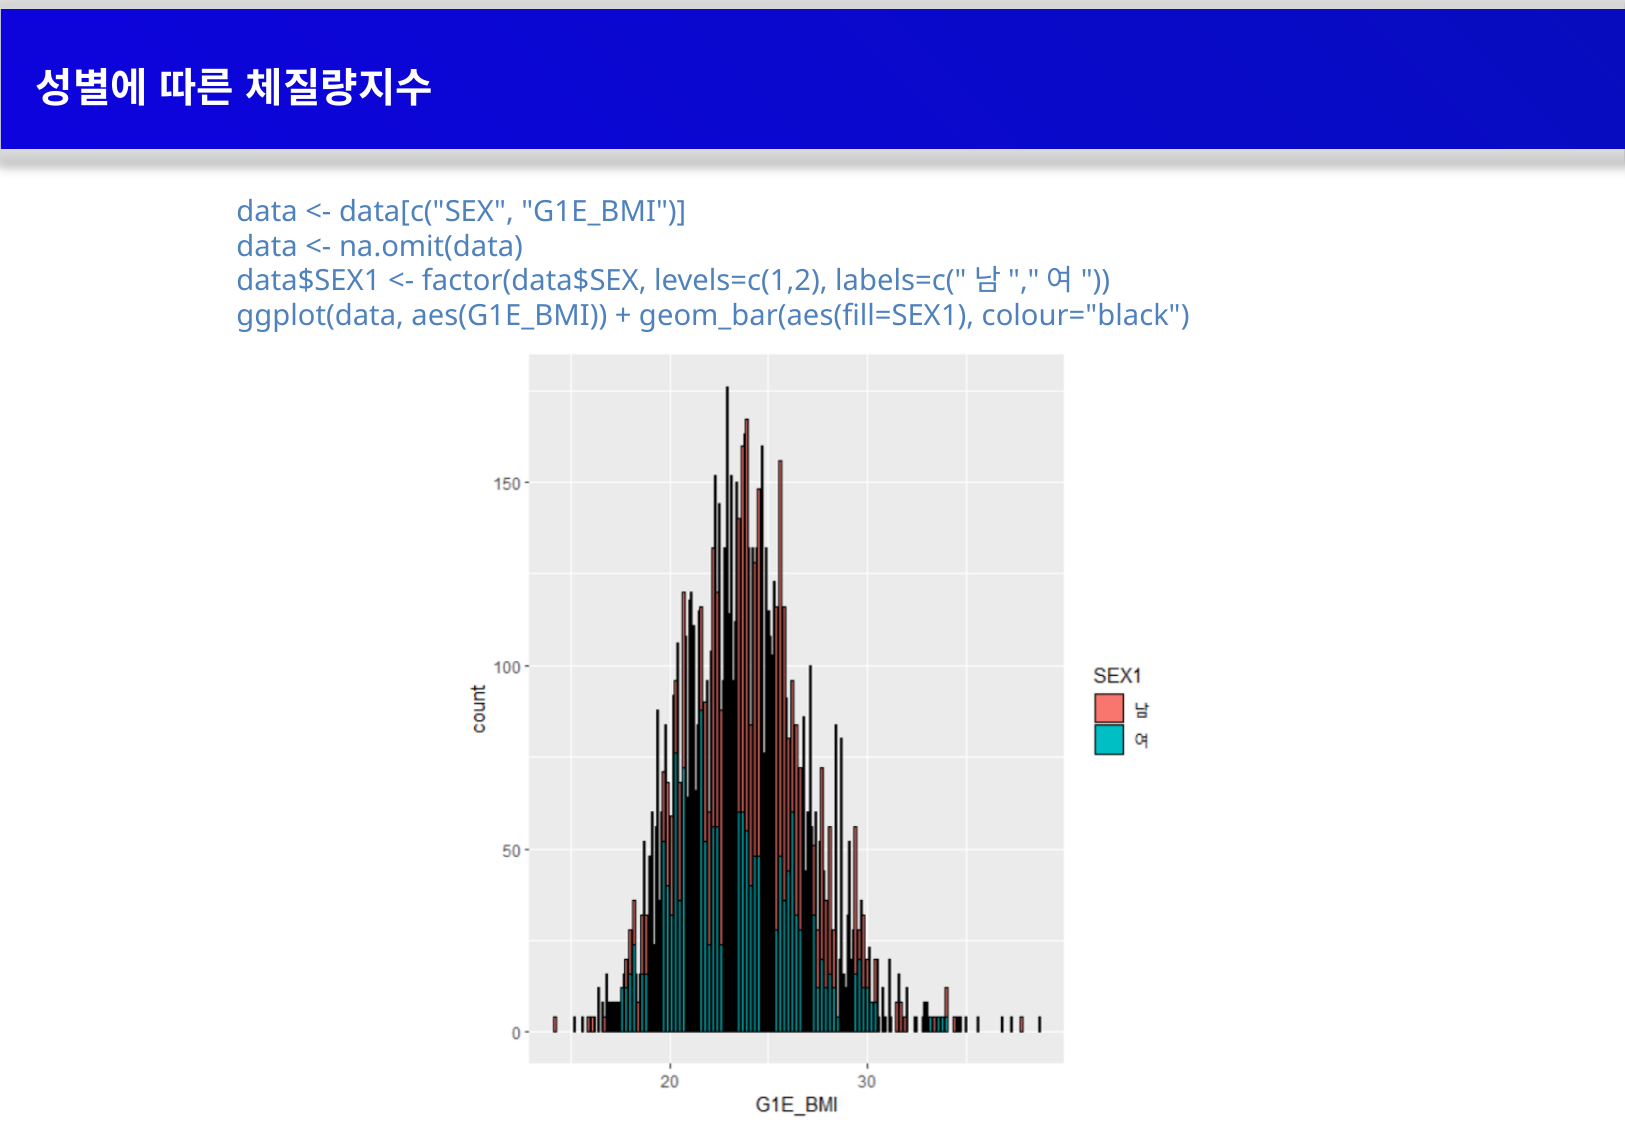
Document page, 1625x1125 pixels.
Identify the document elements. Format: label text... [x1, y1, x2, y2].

text_box data <- data[c("SEX", "G1E_BMI")] data <- na.omit(data) data$SEX1 <- factor(data$SEX, levels=c(1,2), labels=c("남","여")) ggplot(data, aes(G1E_BMI)) + geom_bar(aes(fill=SEX1), colour="black") [221, 184, 1486, 339]
text_box 성별에 따른 체질량지수 [20, 54, 1056, 118]
picture [457, 345, 1167, 1125]
